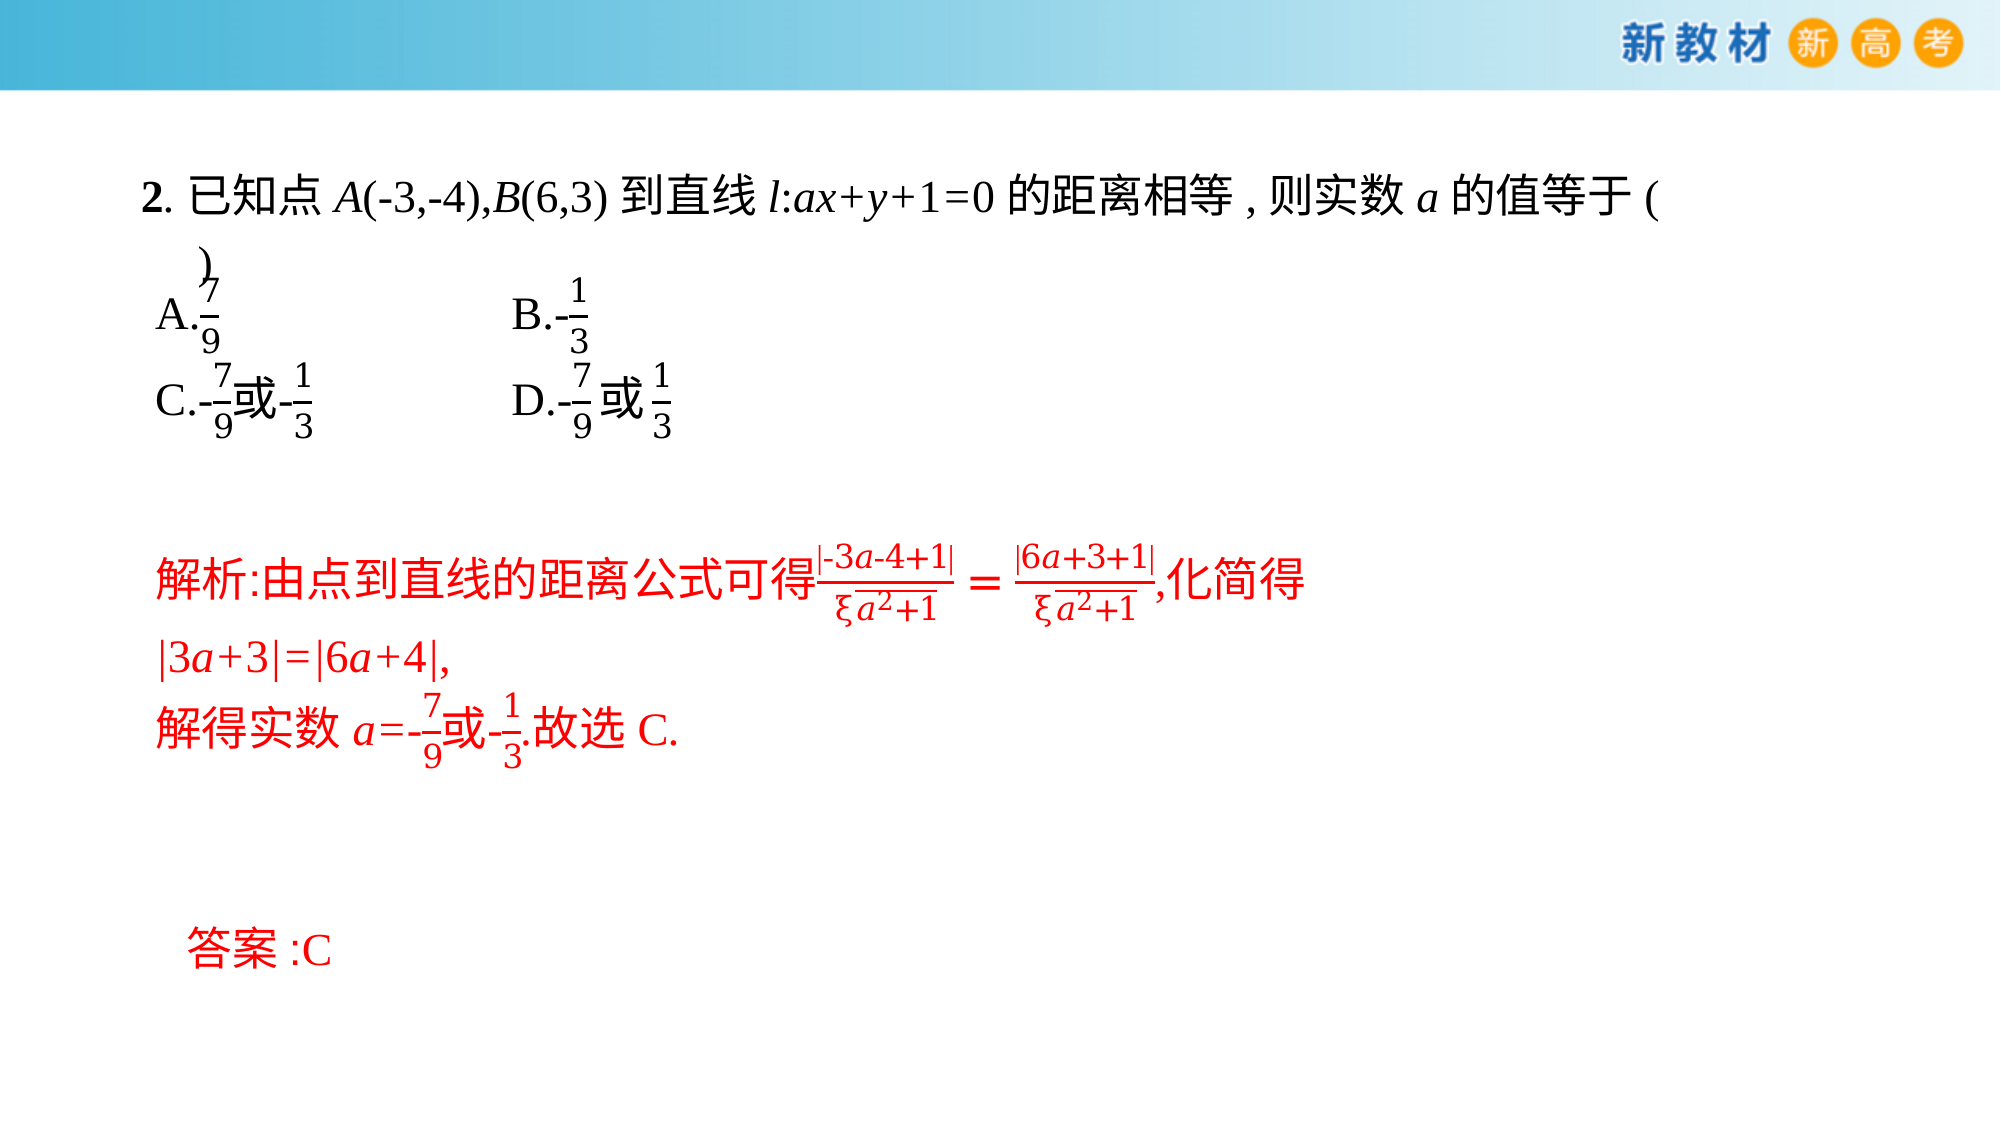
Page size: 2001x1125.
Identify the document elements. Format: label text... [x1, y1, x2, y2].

text_box 2.已知点A(-3,-4),B(6,3)到直线l:ax+y+1=0的距离相等,则实数a的值等于( ) [126, 148, 1791, 296]
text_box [154, 275, 1489, 450]
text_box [154, 539, 1489, 788]
picture [0, 0, 2001, 1125]
text_box 答案:C [171, 901, 359, 983]
